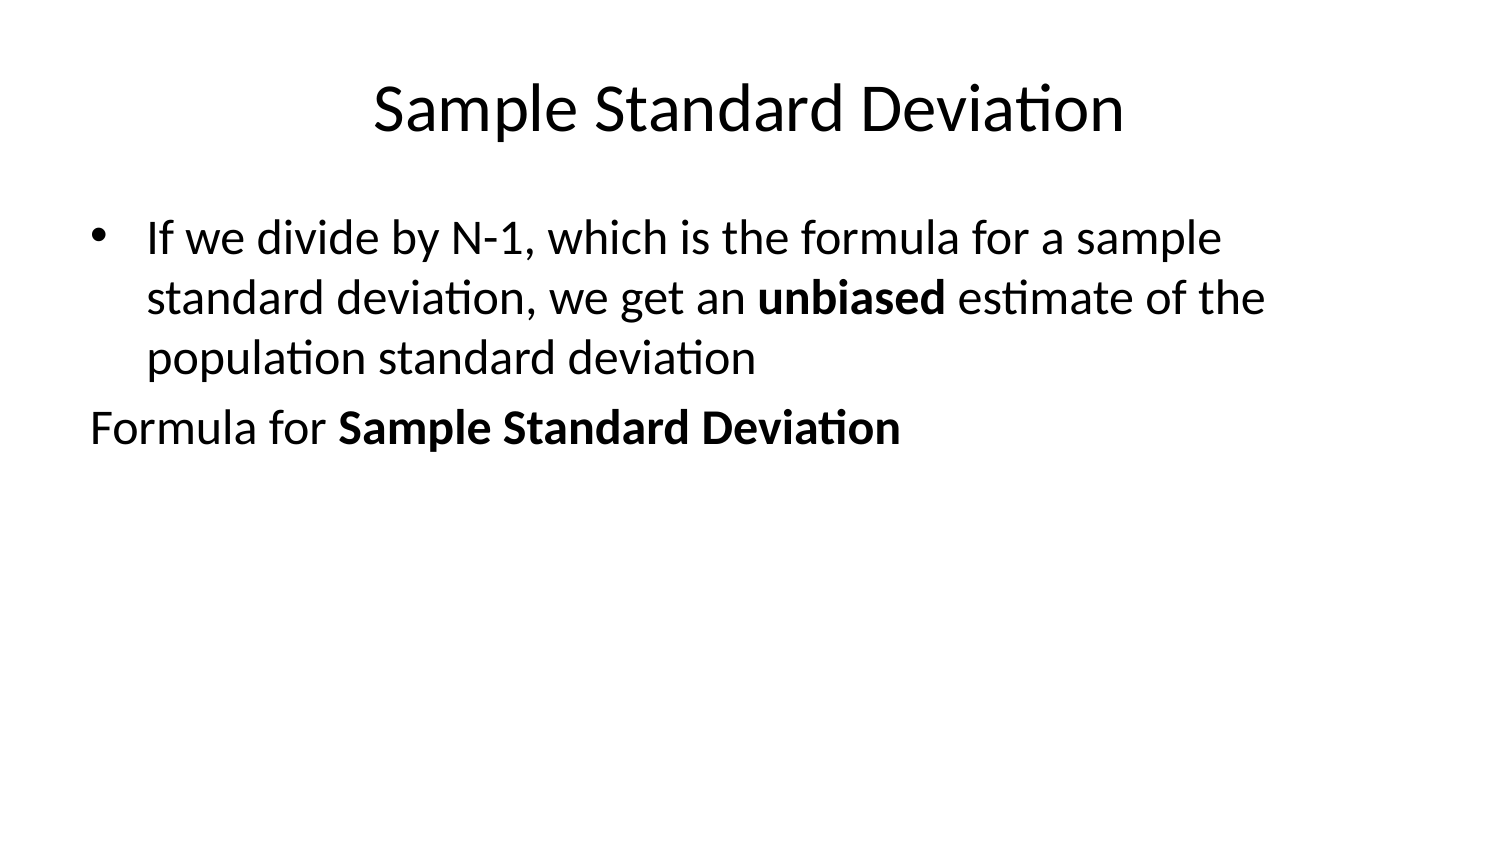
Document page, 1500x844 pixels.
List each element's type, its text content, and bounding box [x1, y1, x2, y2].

title Sample Standard Deviation [75, 33, 1425, 175]
